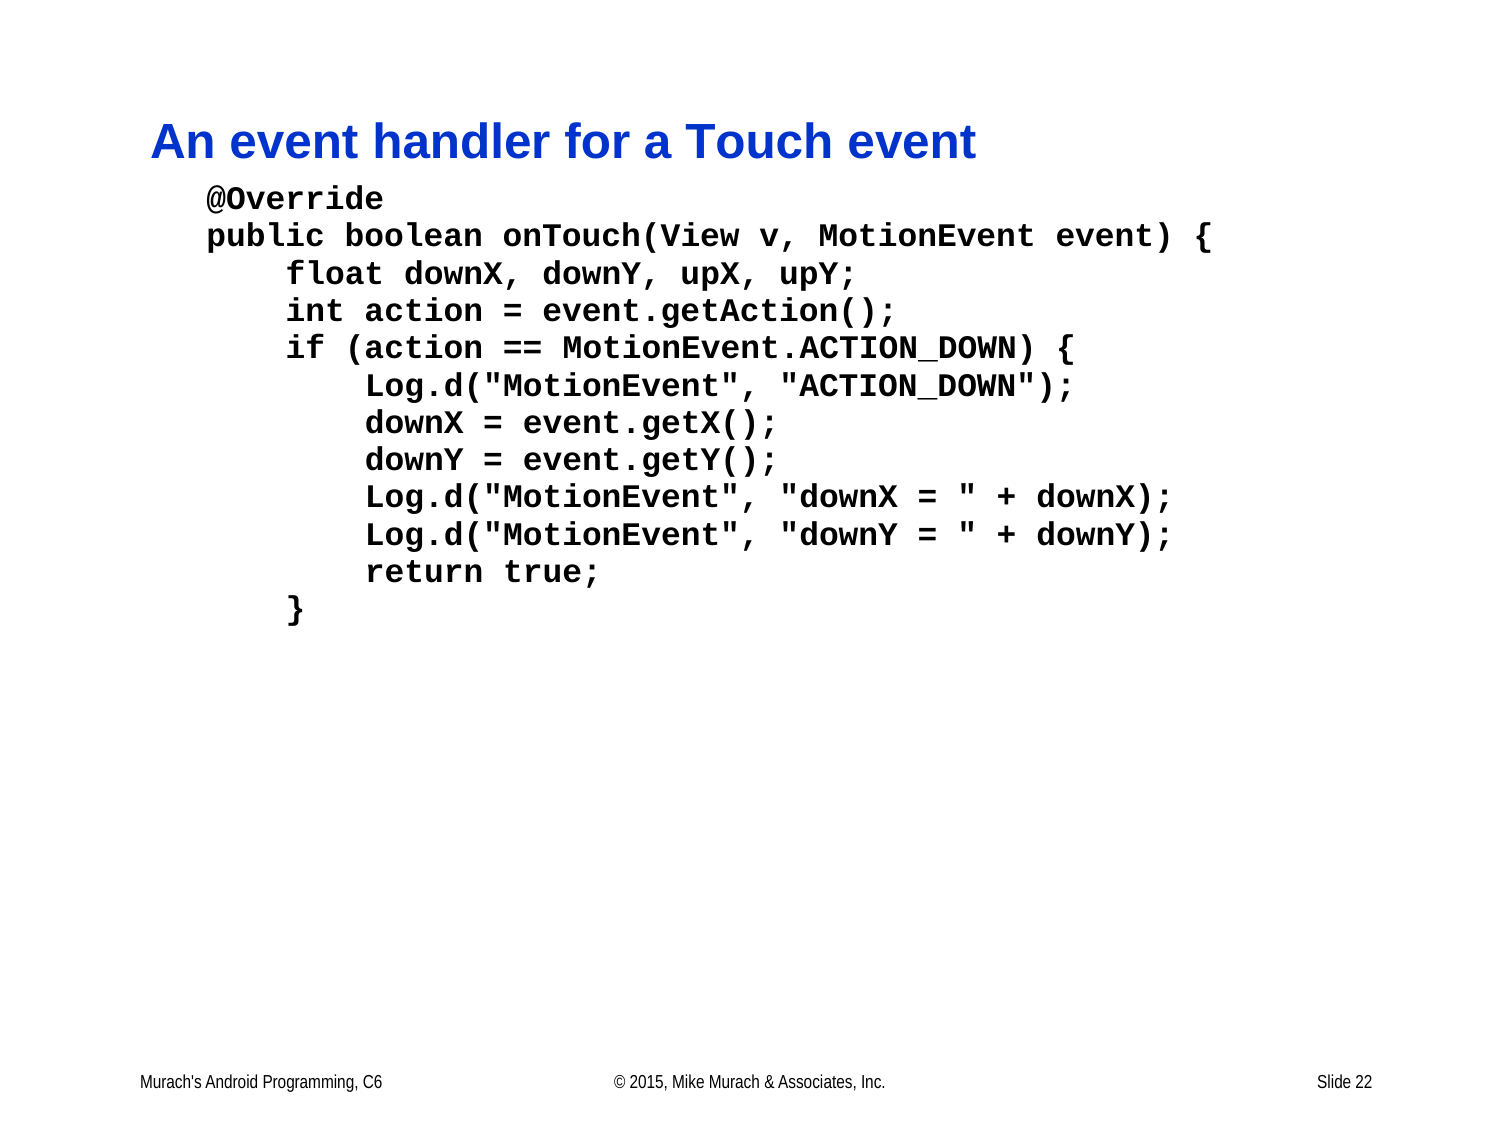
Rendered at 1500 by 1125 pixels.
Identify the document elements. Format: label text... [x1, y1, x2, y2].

slide_number Slide 22 [1074, 1025, 1388, 1100]
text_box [149, 112, 1265, 935]
slide_number Murach's Android Programming, C6 [125, 1025, 450, 1100]
footer © 2015, Mike Murach & Associates, Inc. [474, 1025, 1025, 1100]
